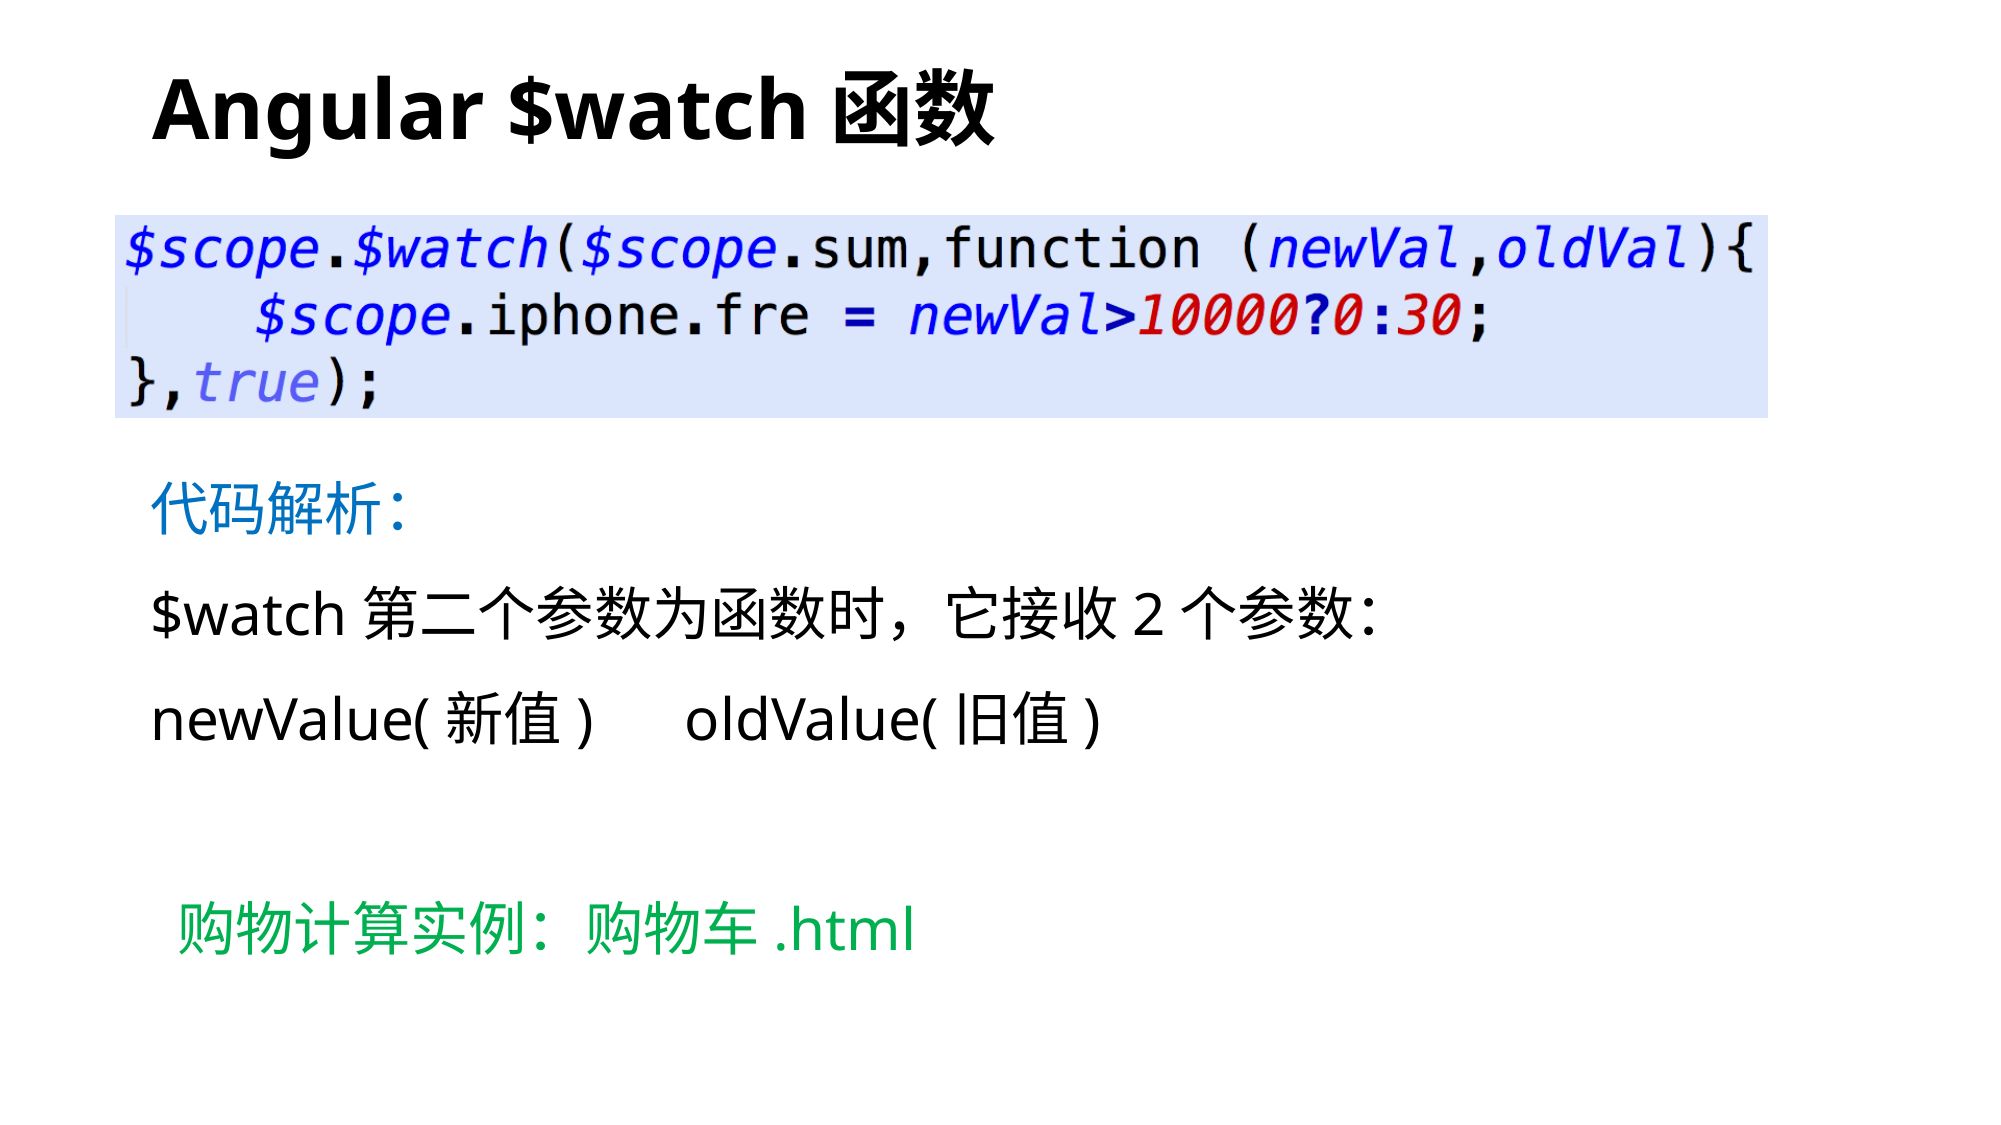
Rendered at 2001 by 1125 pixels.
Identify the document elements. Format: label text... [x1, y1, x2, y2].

text_box 代码解析： $watch第二个参数为函数时，它接收2个参数： newValue(新值) oldValue(旧值) 购物计算实例：购物车.html [135, 430, 1845, 970]
title Angular $watch函数 [137, 3, 1863, 222]
picture [115, 215, 1768, 418]
